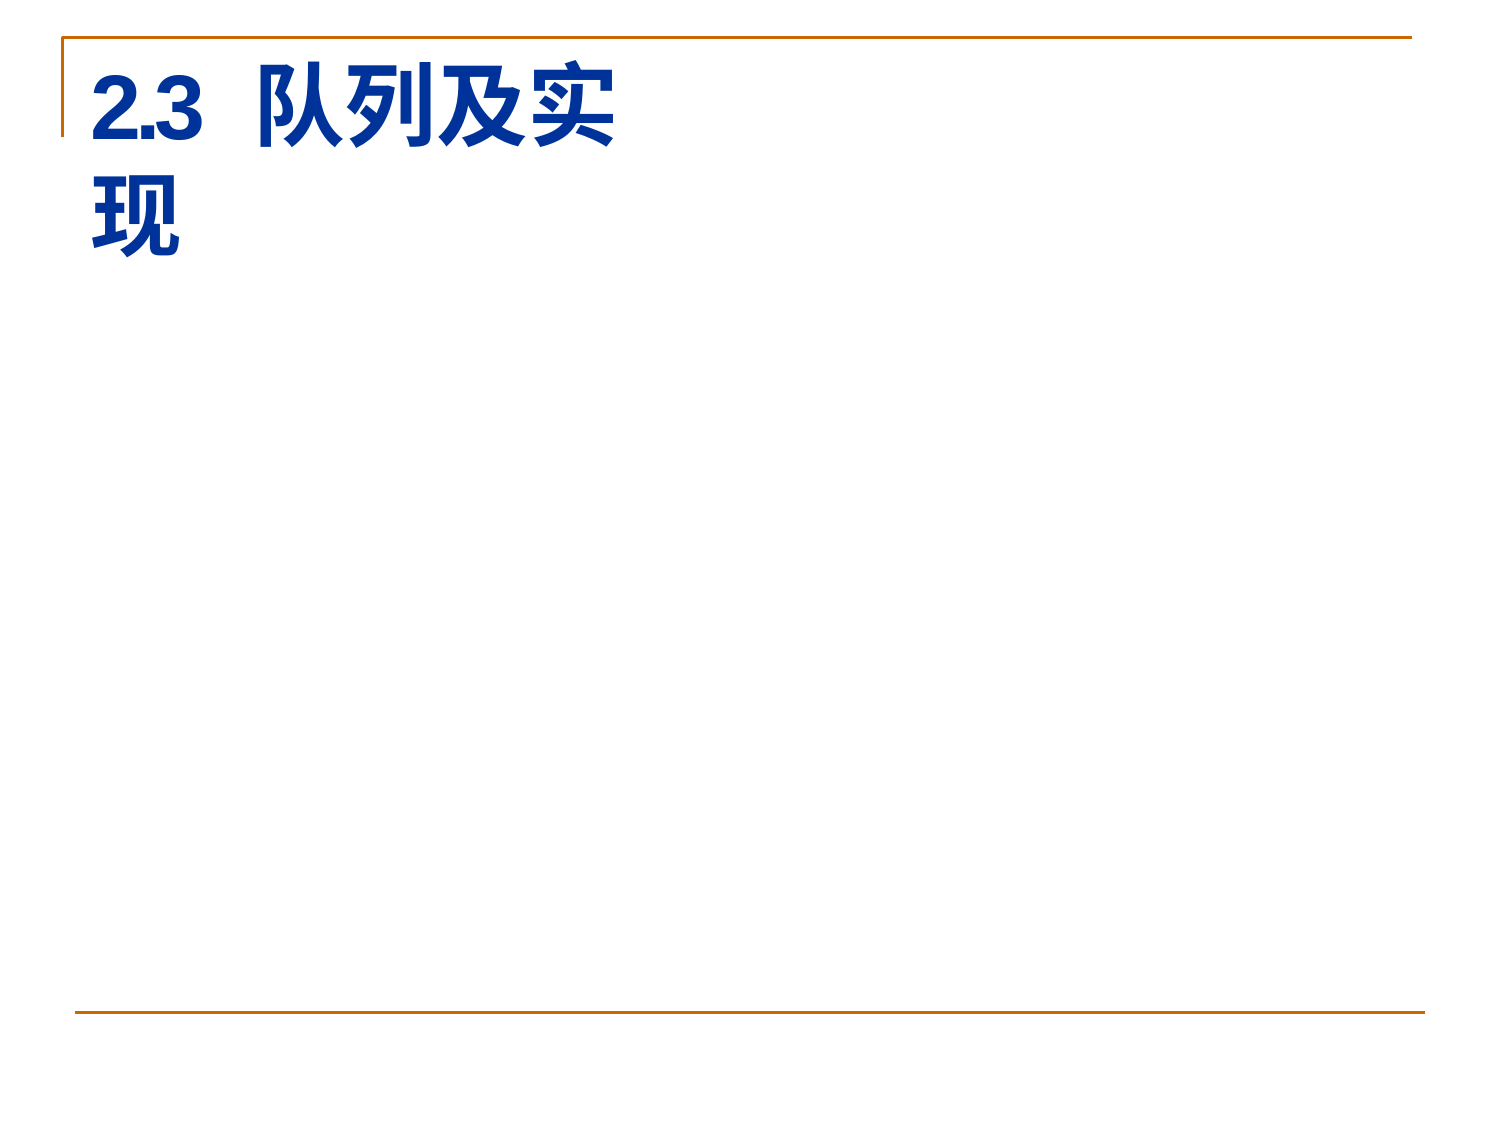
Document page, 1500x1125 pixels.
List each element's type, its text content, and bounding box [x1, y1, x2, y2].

title 2.3 队列及实现 [87, 45, 686, 268]
